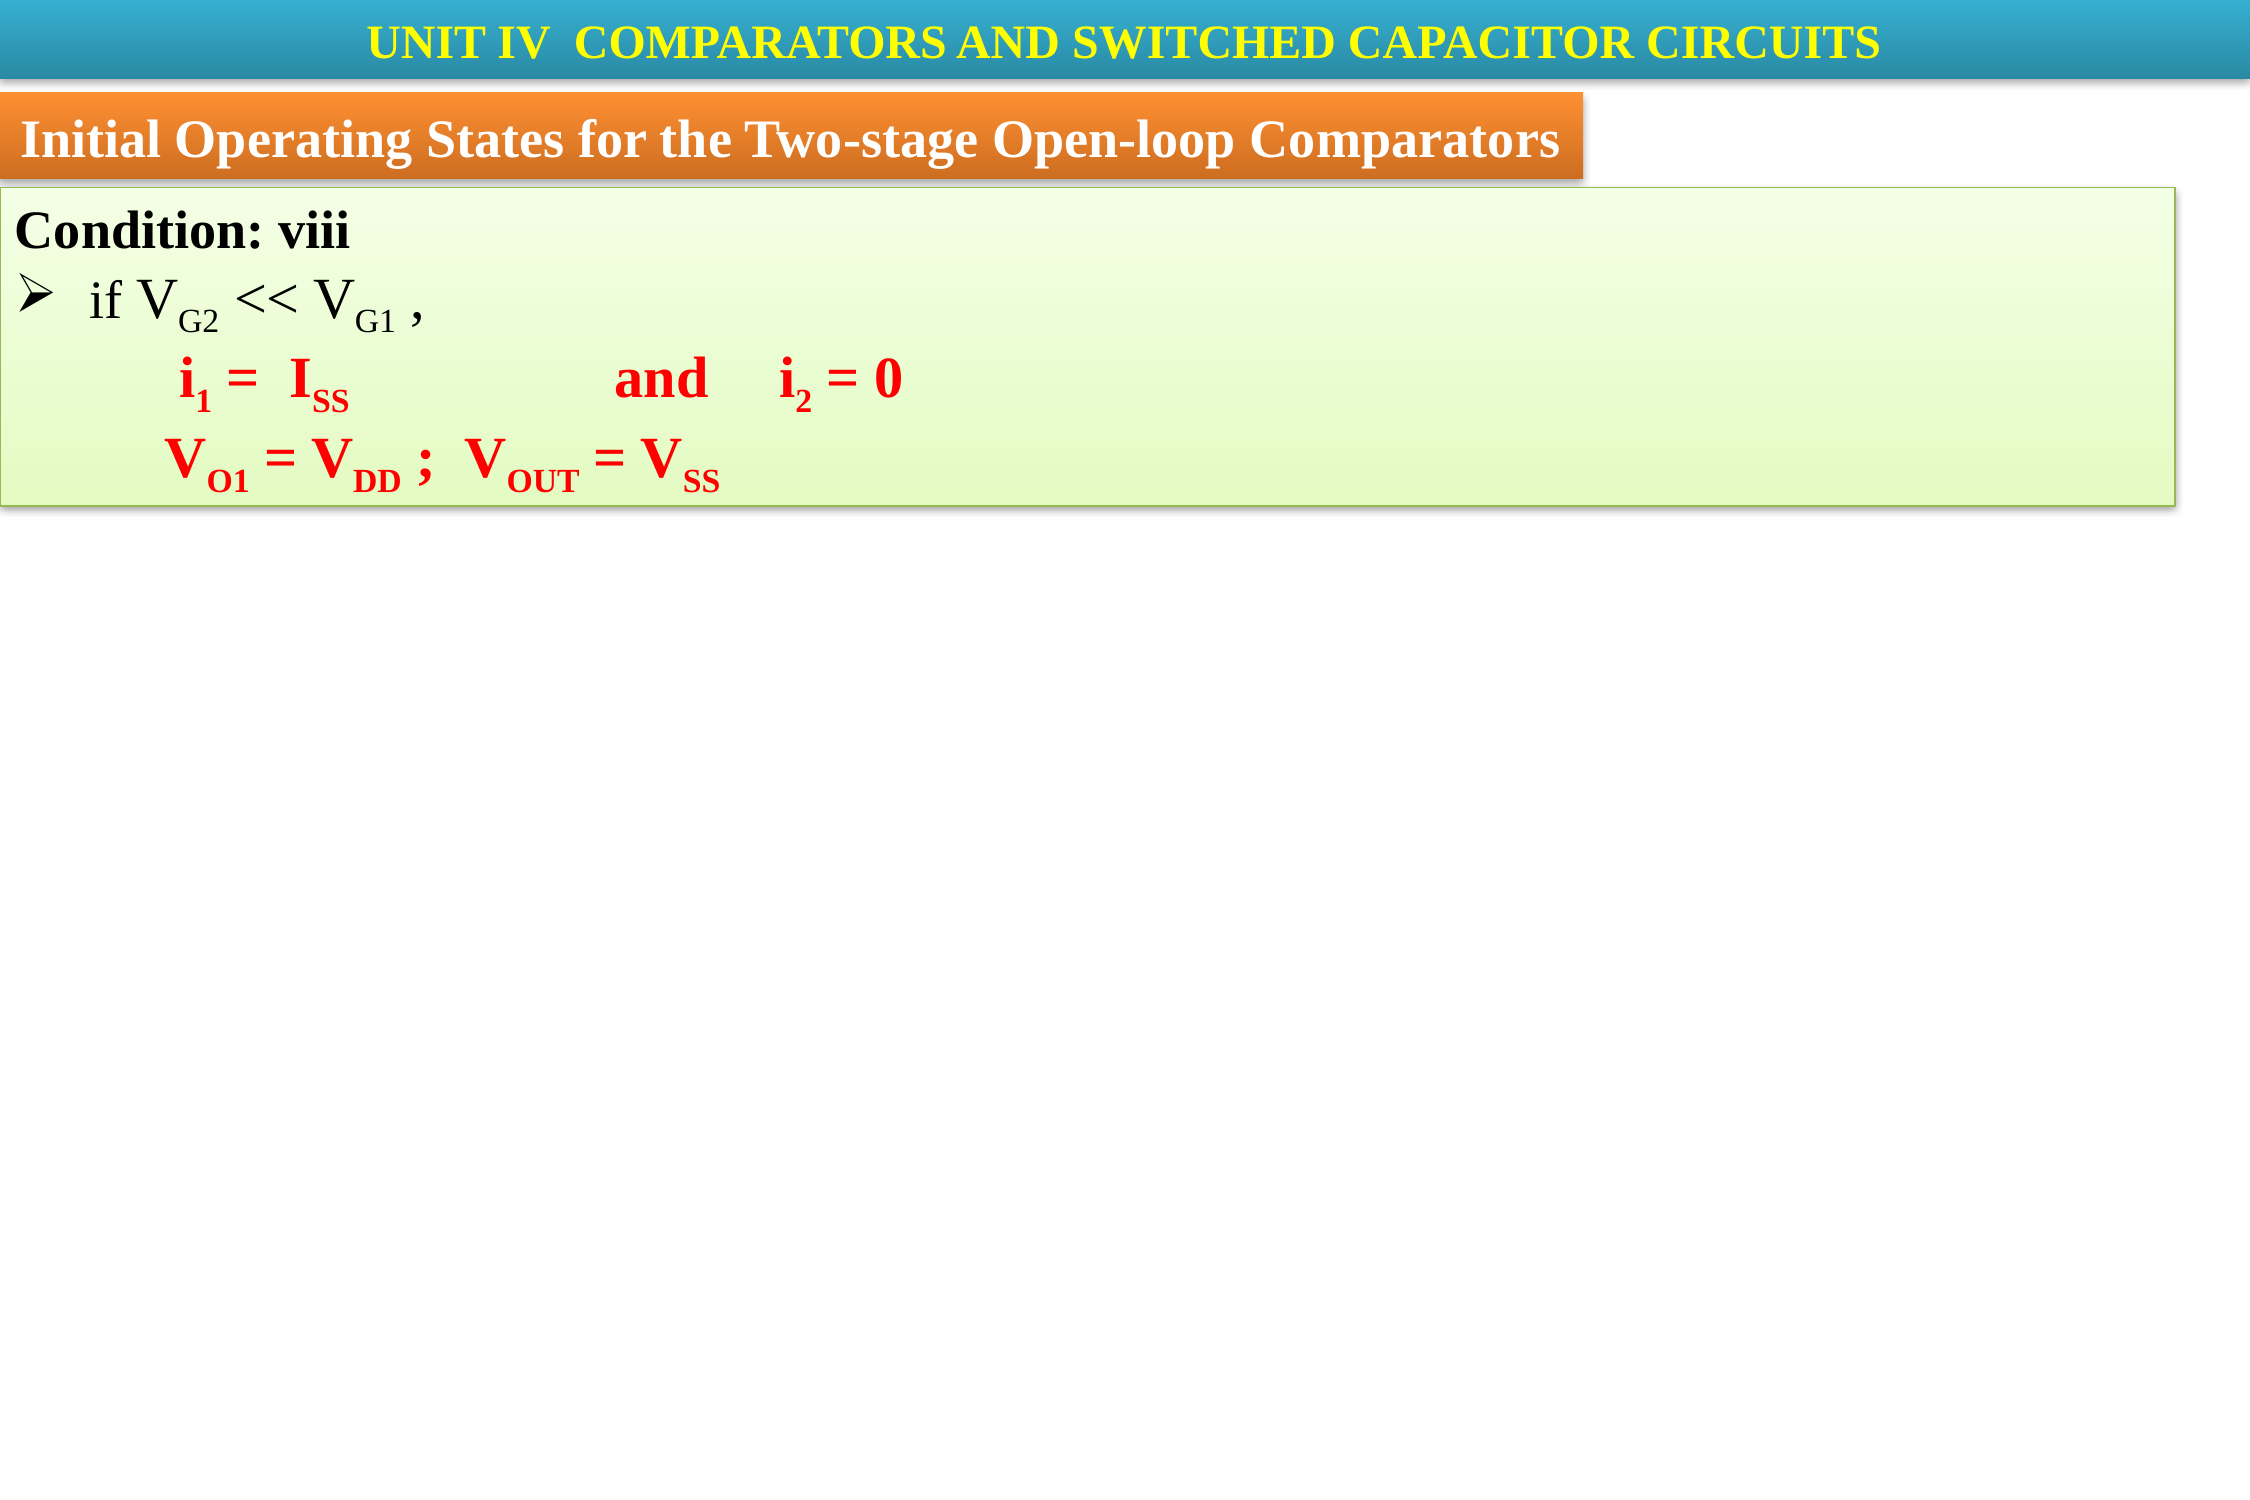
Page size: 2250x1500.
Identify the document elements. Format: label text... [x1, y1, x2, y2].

text_box Initial Operating States for the Two-stage Open-loop Comparators [0, 92, 1584, 179]
text_box UNIT IV COMPARATORS AND SWITCHED CAPACITOR CIRCUITS [0, 0, 2250, 79]
text_box Condition: viii if VG2 << VG1 , i1 = ISS and i2 = 0 VO1 = VDD ; VOUT = VSS [0, 187, 2176, 507]
